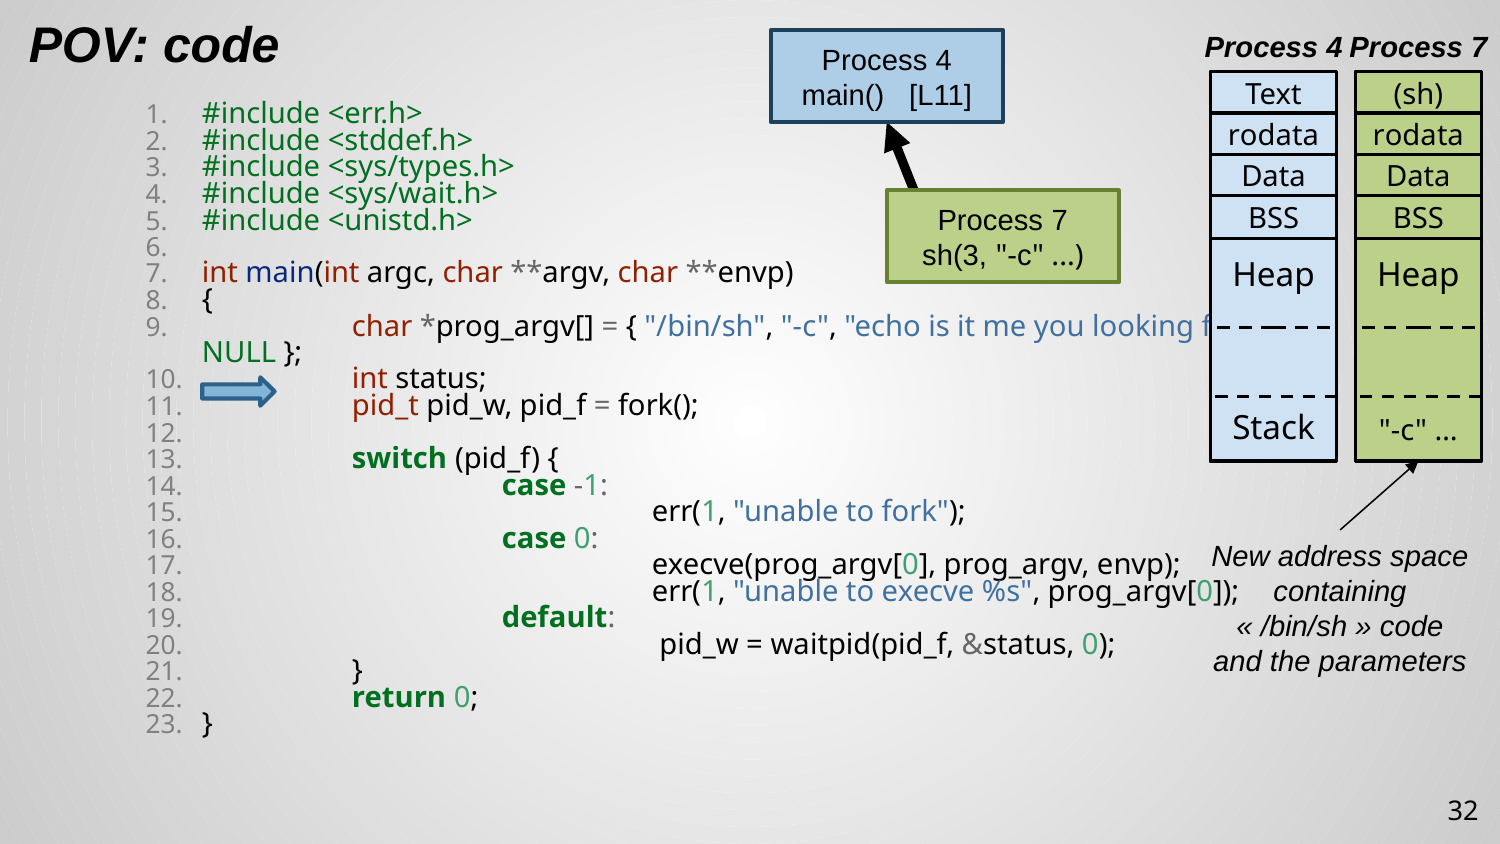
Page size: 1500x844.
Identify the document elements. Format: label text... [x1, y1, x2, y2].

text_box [1177, 20, 1321, 462]
slide_number 32 [1403, 779, 1494, 844]
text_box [1339, 460, 1419, 531]
text_box POV: code [13, 5, 429, 81]
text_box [770, 29, 1120, 283]
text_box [1322, 20, 1500, 462]
list #include <err.h> #include <stddef.h> #include <sys/types.h> #include <sys/wait.h> #include <unistd.h> int main(int argc, char **argv, char **envp) { char *prog_argv[] = { "/bin/sh", "-c", "echo is it me you looking for", NULL }; int status; pid_t pid_w, pid_f = fork(); switch (pid_f) { case -1: err(1, "unable to fork"); case 0: execve(prog_argv[0], prog_argv, envp); err(1, "unable to execve %s", prog_argv[0]); default: pid_w = waitpid(pid_f, &status, 0); } return 0; } [130, 33, 1370, 808]
text_box New address space containing « /bin/sh » code and the parameters [1194, 529, 1487, 685]
text_box [200, 375, 277, 408]
